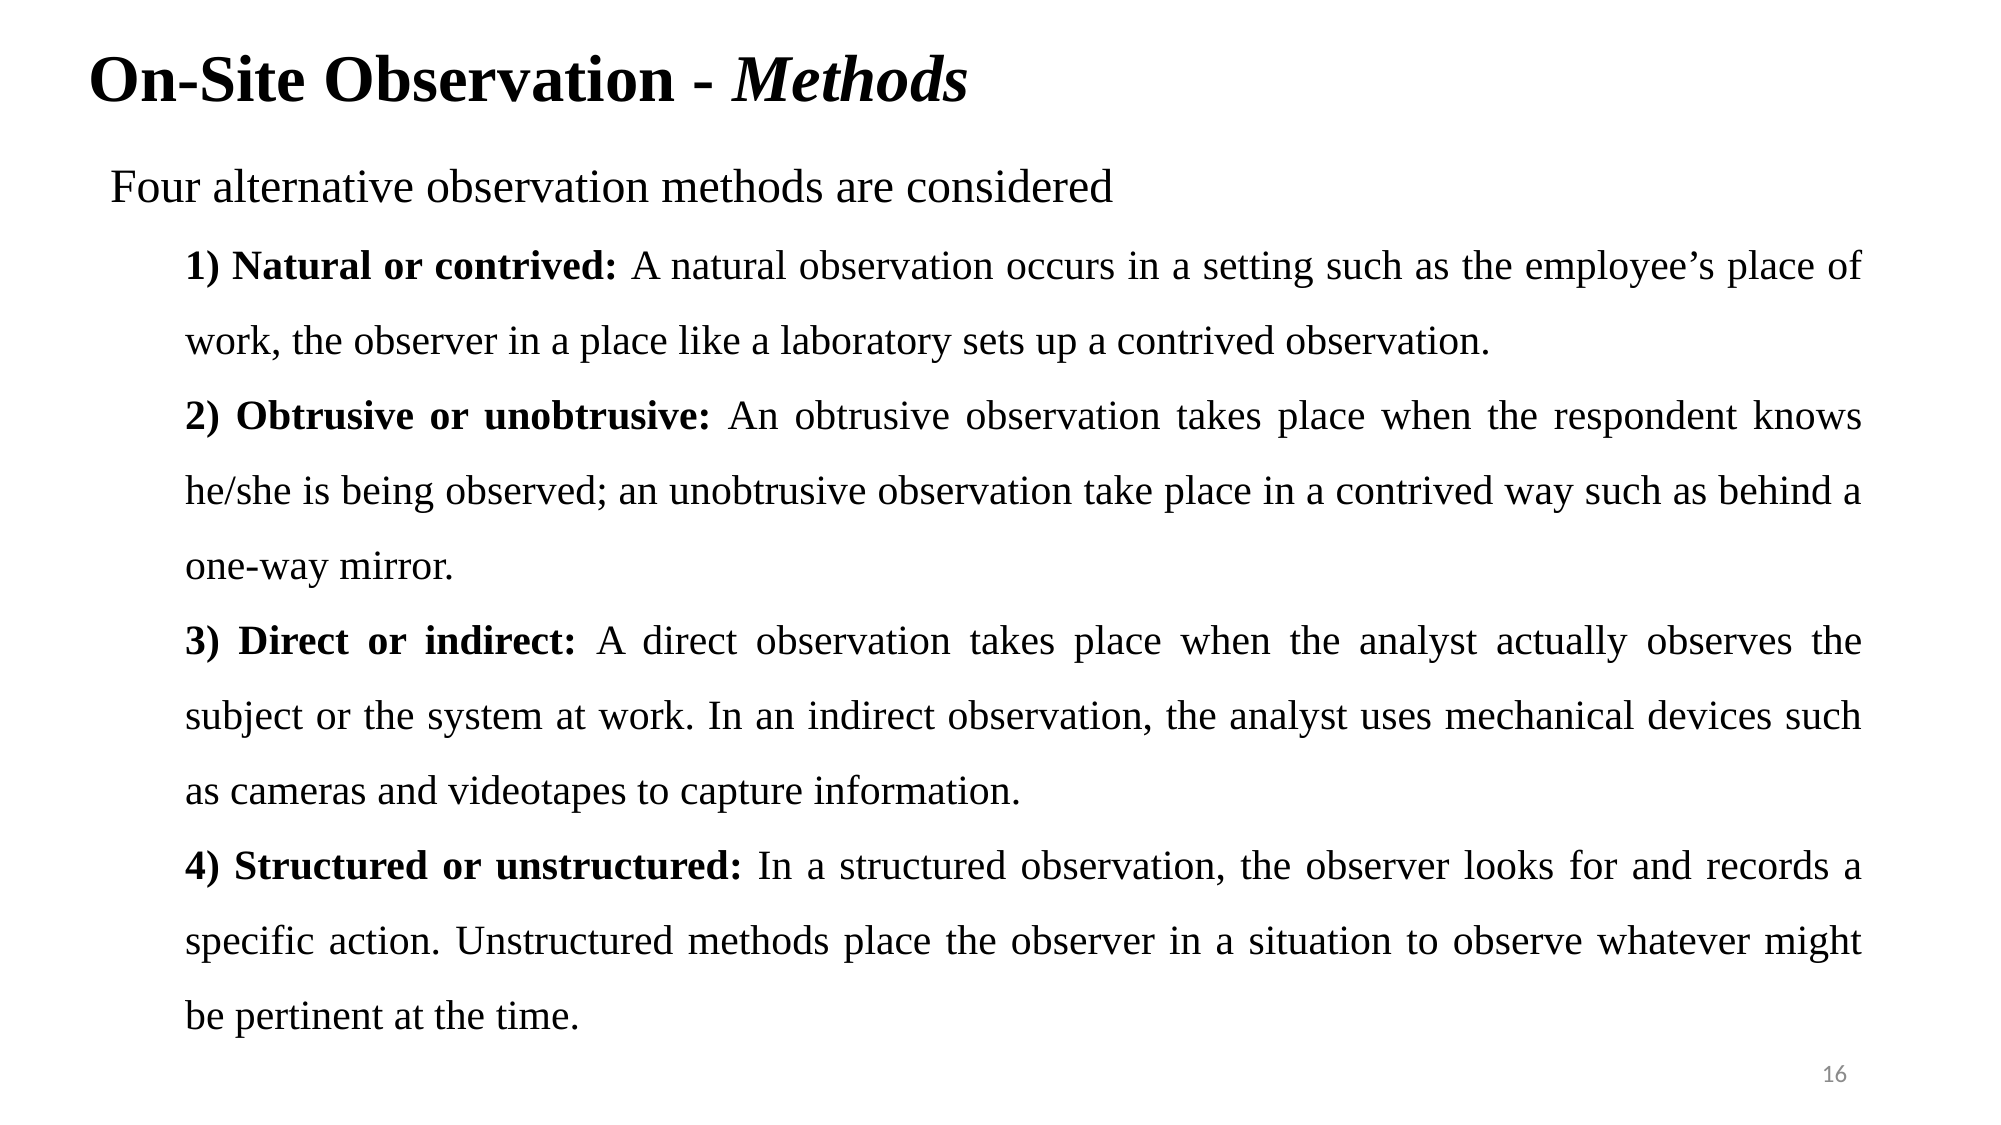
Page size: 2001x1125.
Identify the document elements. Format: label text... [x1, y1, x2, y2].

slide_number 16 [1412, 1042, 1863, 1103]
title On-Site Observation - Methods [73, 6, 1799, 118]
text_box Four alternative observation methods are considered 1) Natural or contrived: A natural observation occurs in a setting such as the employee’s place of work, the observer in a place like a laboratory sets up a contrived observation. 2) Obtrusive or unobtrusive: An obtrusive observation takes place when the respondent knows he/she is being observed; an unobtrusive observation take place in a contrived way such as behind a one-way mirror. 3) Direct or indirect: A direct observation takes place when the analyst actually observes the subject or the system at work. In an indirect observation, the analyst uses mechanical devices such as cameras and videotapes to capture information. 4) Structured or unstructured: In a structured observation, the observer looks for and records a specific action. Unstructured methods place the observer in a situation to observe whatever might be pertinent at the time. [57, 118, 1879, 1045]
